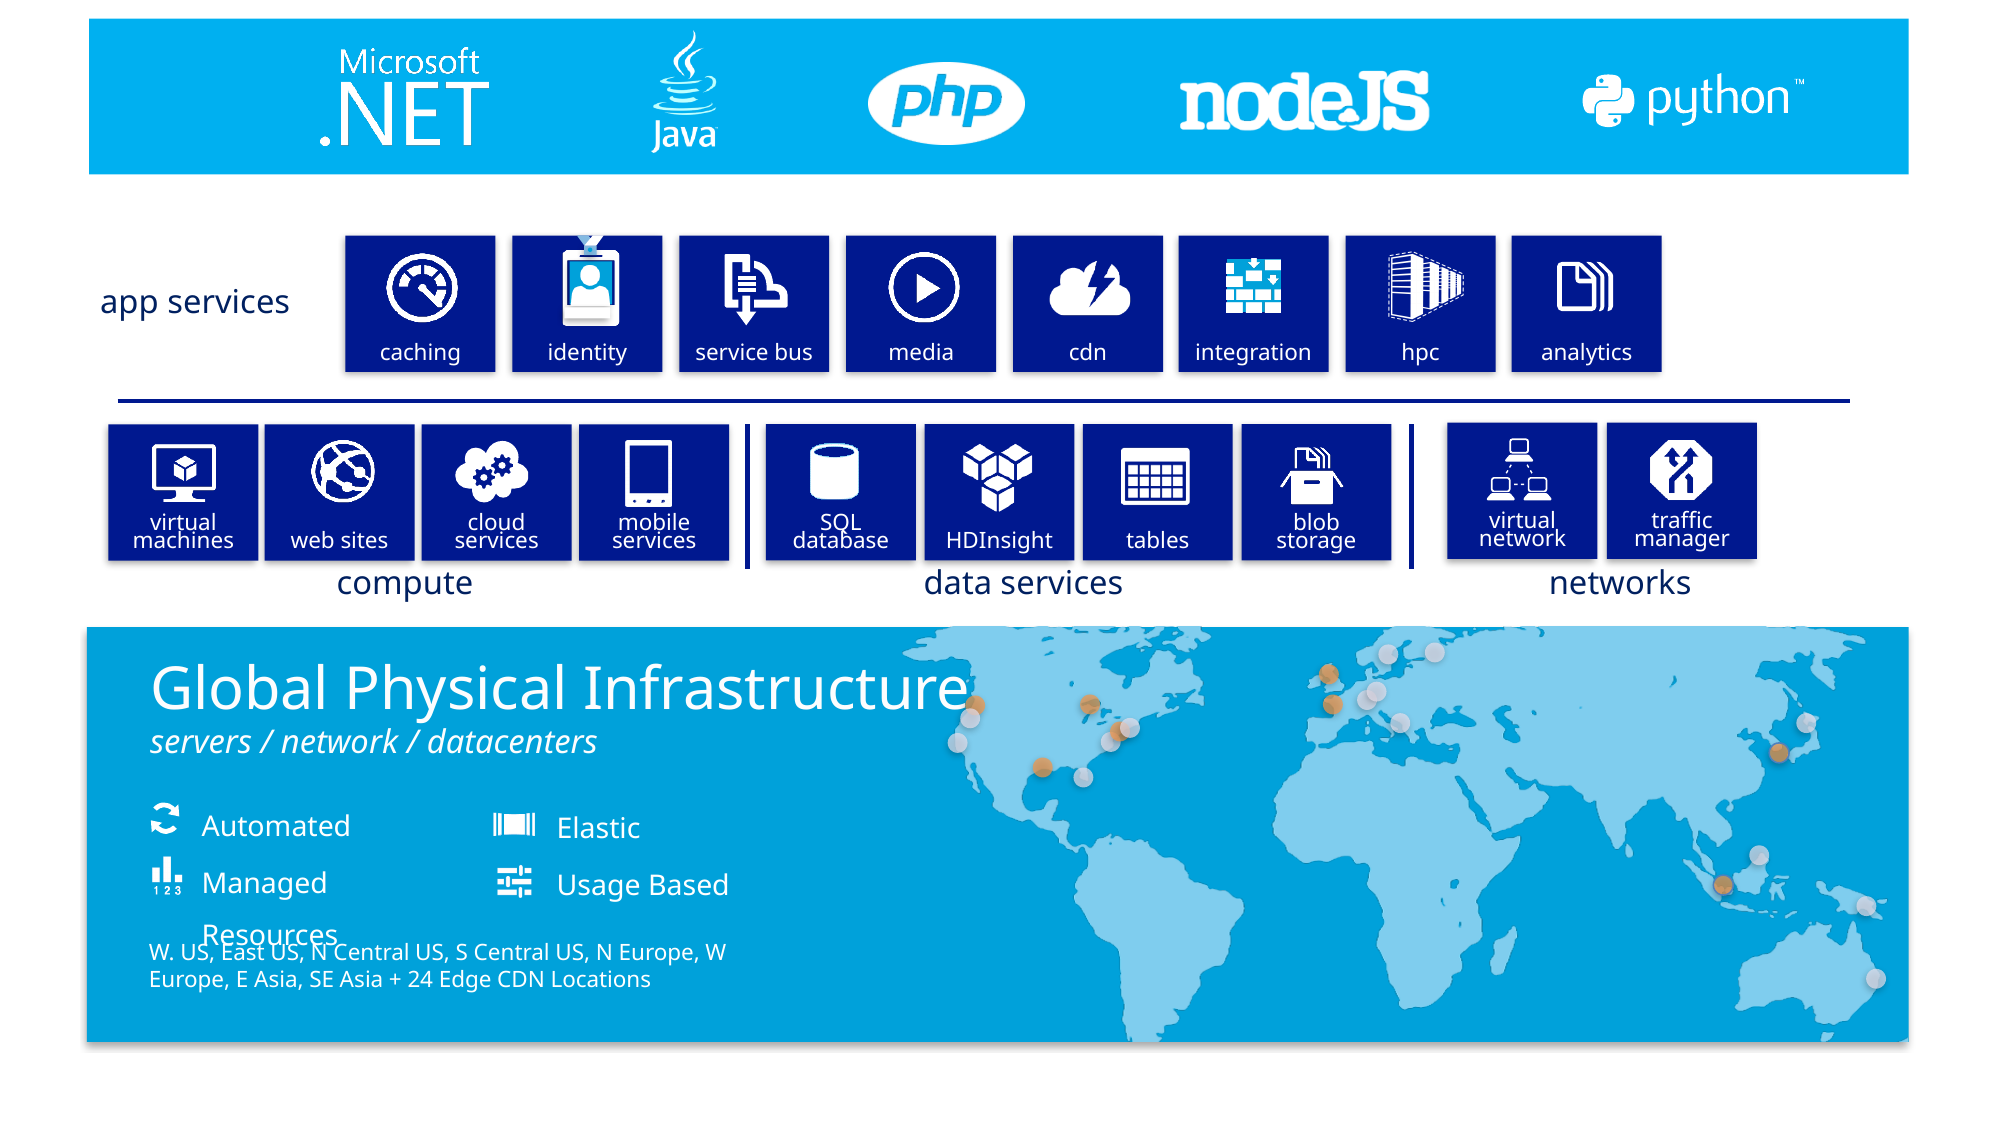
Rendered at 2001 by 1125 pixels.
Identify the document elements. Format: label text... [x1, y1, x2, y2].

text_box [1523, 477, 1552, 501]
picture [665, 127, 678, 146]
text_box virtual network [1447, 422, 1598, 560]
picture [1721, 903, 1753, 912]
text_box [1505, 438, 1534, 462]
picture [1490, 927, 1516, 974]
picture [1718, 74, 1737, 112]
picture [1075, 834, 1244, 1042]
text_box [1012, 235, 1164, 373]
text_box [1486, 477, 1515, 501]
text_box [146, 790, 470, 905]
picture [661, 79, 671, 83]
picture [671, 97, 695, 102]
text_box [1345, 235, 1496, 373]
picture [1683, 846, 1768, 901]
text_box blob storage [1241, 423, 1392, 561]
picture [919, 677, 936, 708]
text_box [678, 235, 830, 373]
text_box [421, 424, 572, 561]
picture [1816, 881, 1882, 919]
picture [1770, 883, 1784, 900]
text_box Global Physical Infrastructure servers / network / datacenters [134, 642, 890, 768]
text_box networks [1533, 554, 1707, 609]
picture [361, 50, 365, 73]
picture [869, 63, 1024, 144]
picture [674, 34, 695, 68]
text_box tables [1082, 423, 1233, 561]
picture [1786, 911, 1796, 917]
picture [654, 104, 700, 110]
picture [1273, 626, 1865, 1009]
picture [962, 441, 1035, 513]
picture [1583, 75, 1634, 127]
picture [802, 442, 866, 500]
picture [1742, 88, 1763, 113]
text_box [87, 17, 1911, 176]
picture [685, 54, 694, 75]
text_box HDInsight [924, 423, 1075, 554]
picture [1181, 73, 1352, 130]
text_box SQL database [765, 423, 917, 561]
picture [1626, 845, 1632, 857]
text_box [264, 424, 415, 561]
picture [440, 60, 450, 73]
picture [1821, 1033, 1833, 1042]
picture [342, 50, 347, 73]
picture [668, 88, 698, 93]
picture [407, 82, 439, 145]
picture [1121, 441, 1190, 510]
picture [446, 82, 488, 145]
text_box app services [85, 273, 306, 328]
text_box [1511, 235, 1662, 373]
text_box data services [908, 554, 1139, 609]
picture [1702, 81, 1712, 112]
picture [895, 678, 908, 709]
picture [1339, 108, 1359, 122]
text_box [1178, 235, 1329, 373]
picture [903, 626, 1204, 852]
text_box compute [321, 568, 489, 609]
picture [663, 137, 673, 146]
text_box traffic manager [1606, 422, 1758, 560]
picture [1736, 922, 1885, 1024]
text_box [345, 235, 496, 373]
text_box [512, 233, 663, 373]
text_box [578, 424, 730, 561]
picture [1676, 88, 1696, 125]
picture [1278, 446, 1344, 506]
picture [472, 52, 478, 73]
picture [682, 128, 697, 146]
picture [1649, 438, 1713, 502]
picture [653, 121, 659, 152]
text_box [86, 626, 894, 1043]
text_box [845, 235, 997, 373]
picture [1351, 71, 1429, 131]
picture [321, 137, 329, 145]
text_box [108, 424, 259, 561]
picture [1164, 626, 1210, 652]
picture [1308, 664, 1344, 692]
text_box W. US, East US, N Central US, S Central US, N Europe, W Europe, E Asia, SE Asia + 24 Edge CDN Locations [148, 938, 788, 993]
picture [1650, 88, 1670, 125]
picture [342, 82, 391, 145]
picture [1768, 88, 1787, 112]
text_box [482, 792, 825, 907]
picture [700, 127, 714, 146]
